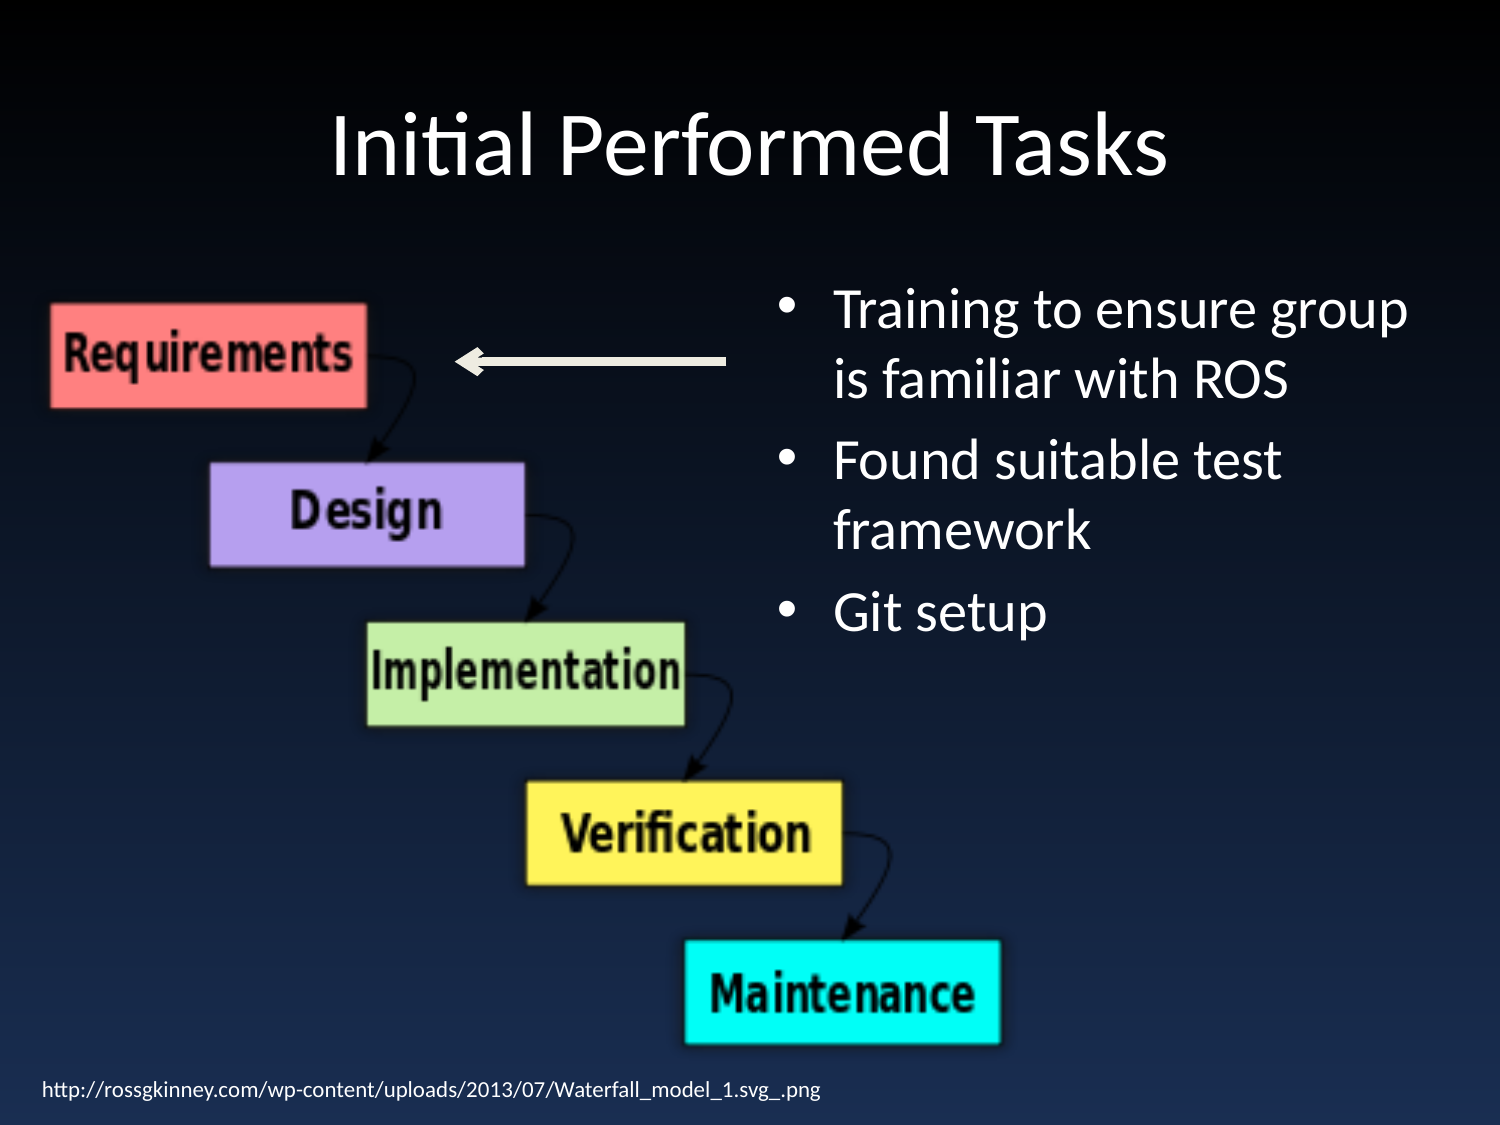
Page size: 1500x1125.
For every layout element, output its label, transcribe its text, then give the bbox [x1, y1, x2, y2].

list Training to ensure group is familiar with ROS Found suitable test framework Git setup [761, 262, 1459, 1005]
picture [0, 276, 1054, 1071]
text_box http://rossgkinney.com/wp-content/uploads/2013/07/Waterfall_model_1.svg_.png [27, 1079, 837, 1110]
title Initial Performed Tasks [75, 45, 1425, 233]
